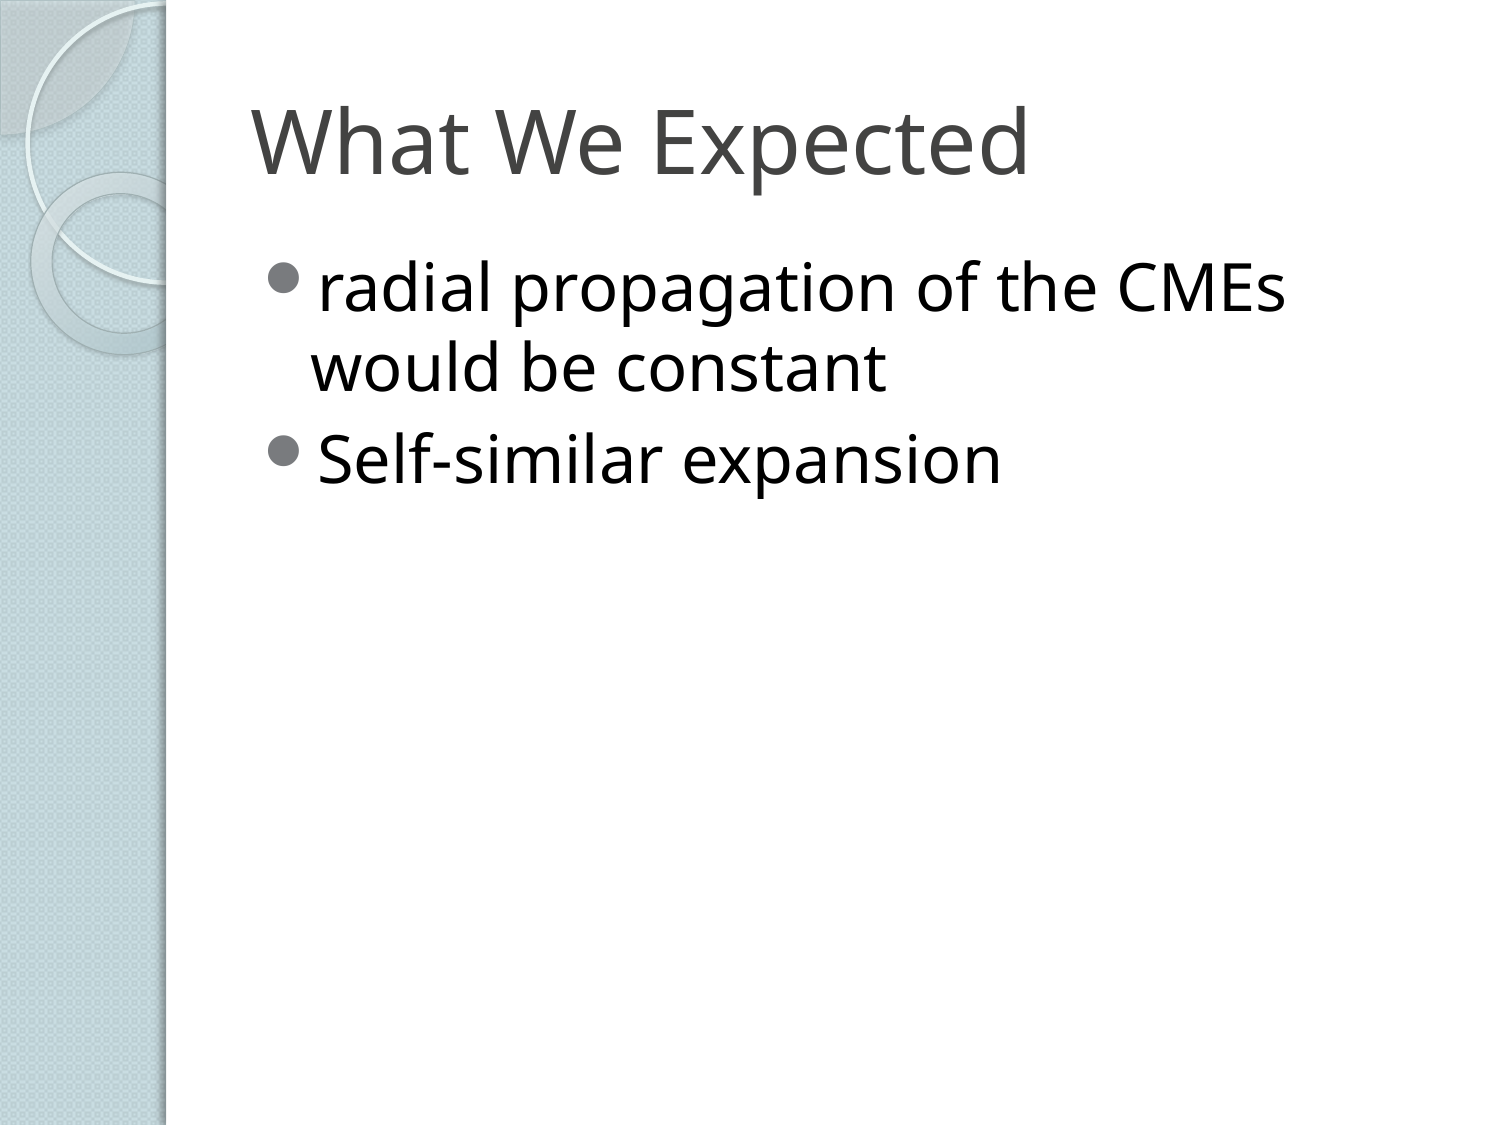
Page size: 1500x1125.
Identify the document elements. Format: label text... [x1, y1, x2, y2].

list radial propagation of the CMEs would be constant Self-similar expansion [235, 237, 1466, 1025]
title What We Expected [235, 45, 1466, 233]
